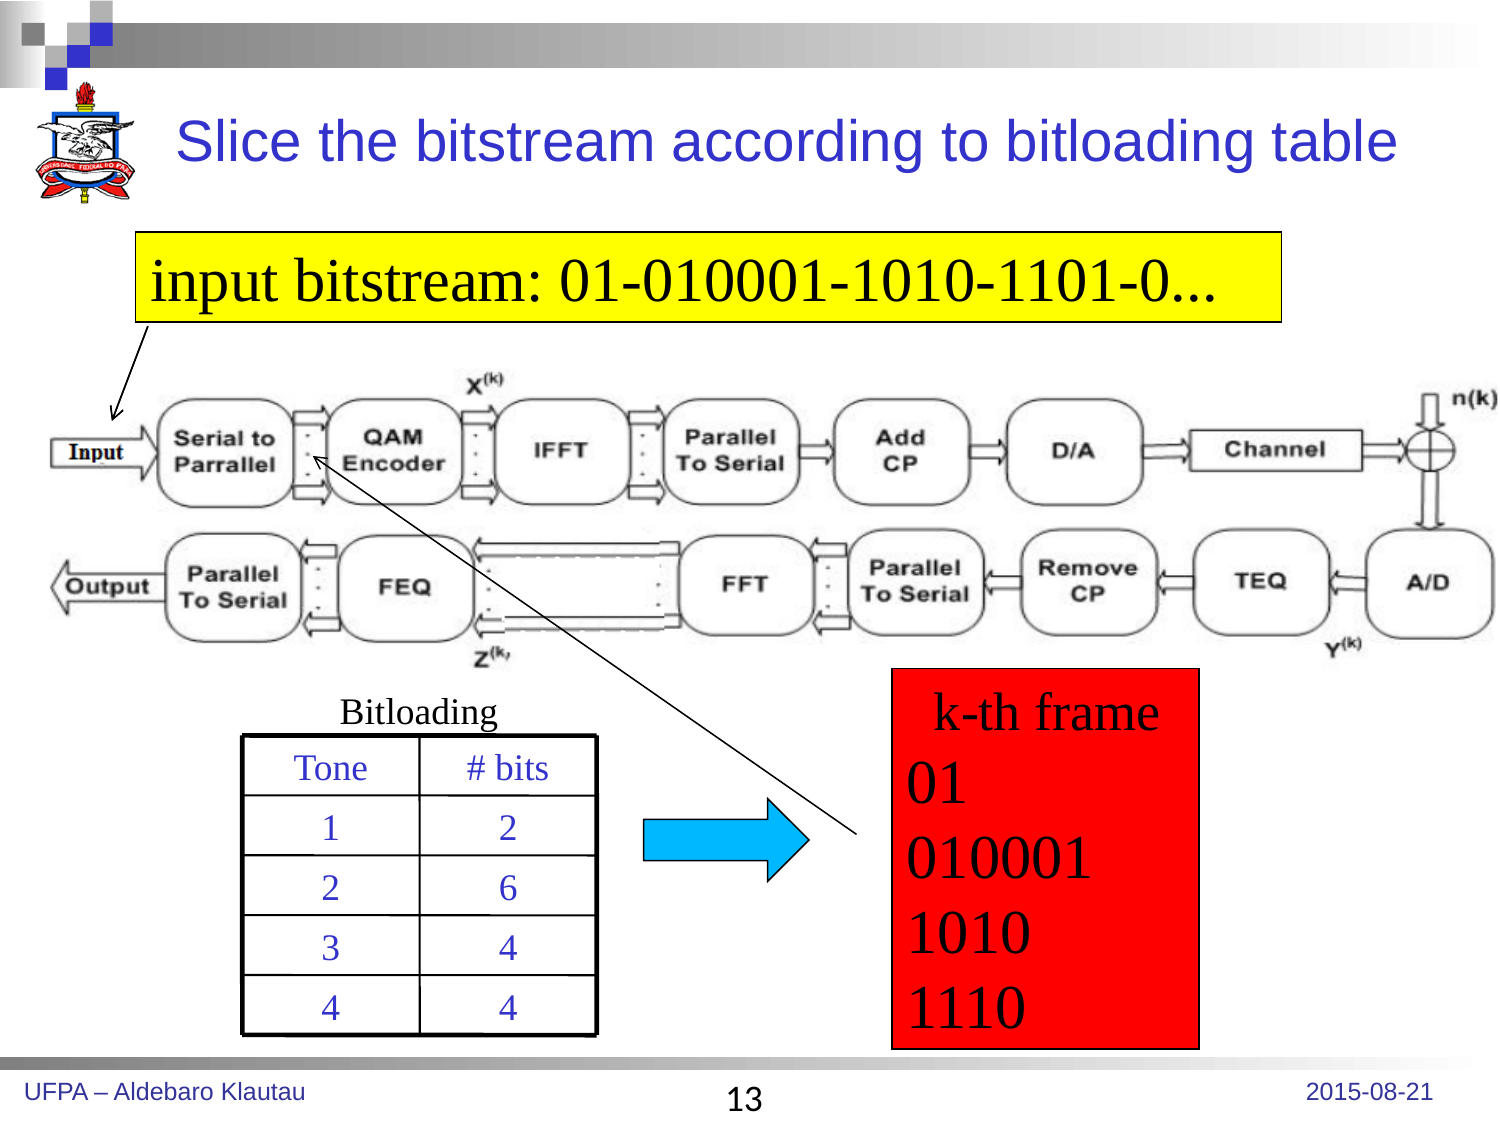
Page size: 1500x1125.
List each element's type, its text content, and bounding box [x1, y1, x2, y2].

picture [1282, 361, 1500, 676]
title Slice the bitstream according to bitloading table [147, 44, 1429, 232]
picture [41, 361, 111, 676]
picture [34, 78, 136, 204]
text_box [111, 231, 1282, 1050]
